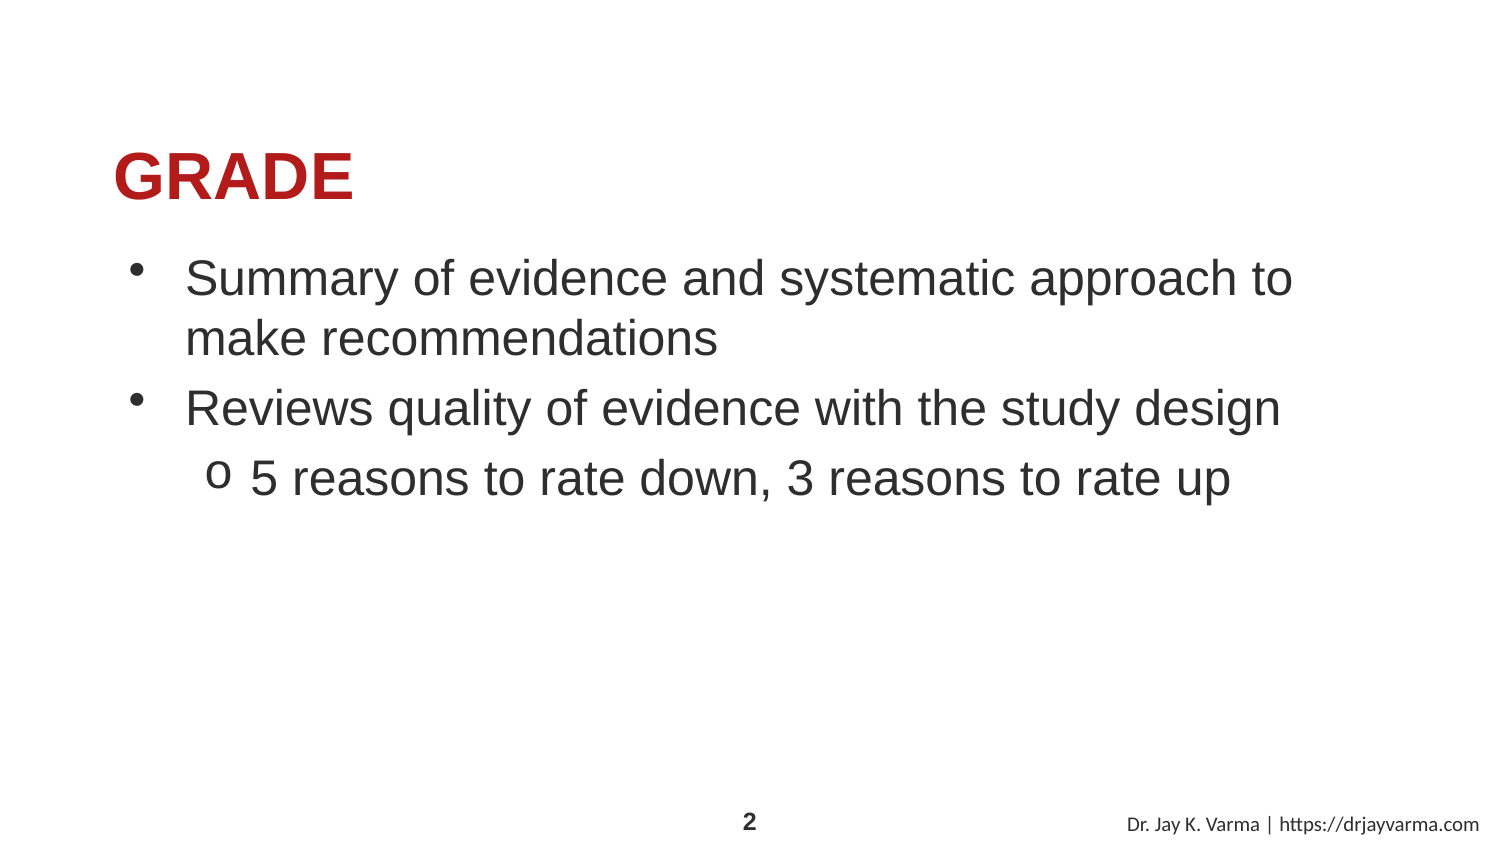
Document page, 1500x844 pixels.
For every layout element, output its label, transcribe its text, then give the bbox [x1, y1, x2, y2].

list Summary of evidence and systematic approach to make recommendations Reviews quality of evidence with the study design 5 reasons to rate down, 3 reasons to rate up [113, 237, 1369, 618]
title GRADE [113, 141, 1398, 231]
text_box Dr. Jay K. Varma | https://drjayvarma.com [1112, 803, 1500, 844]
